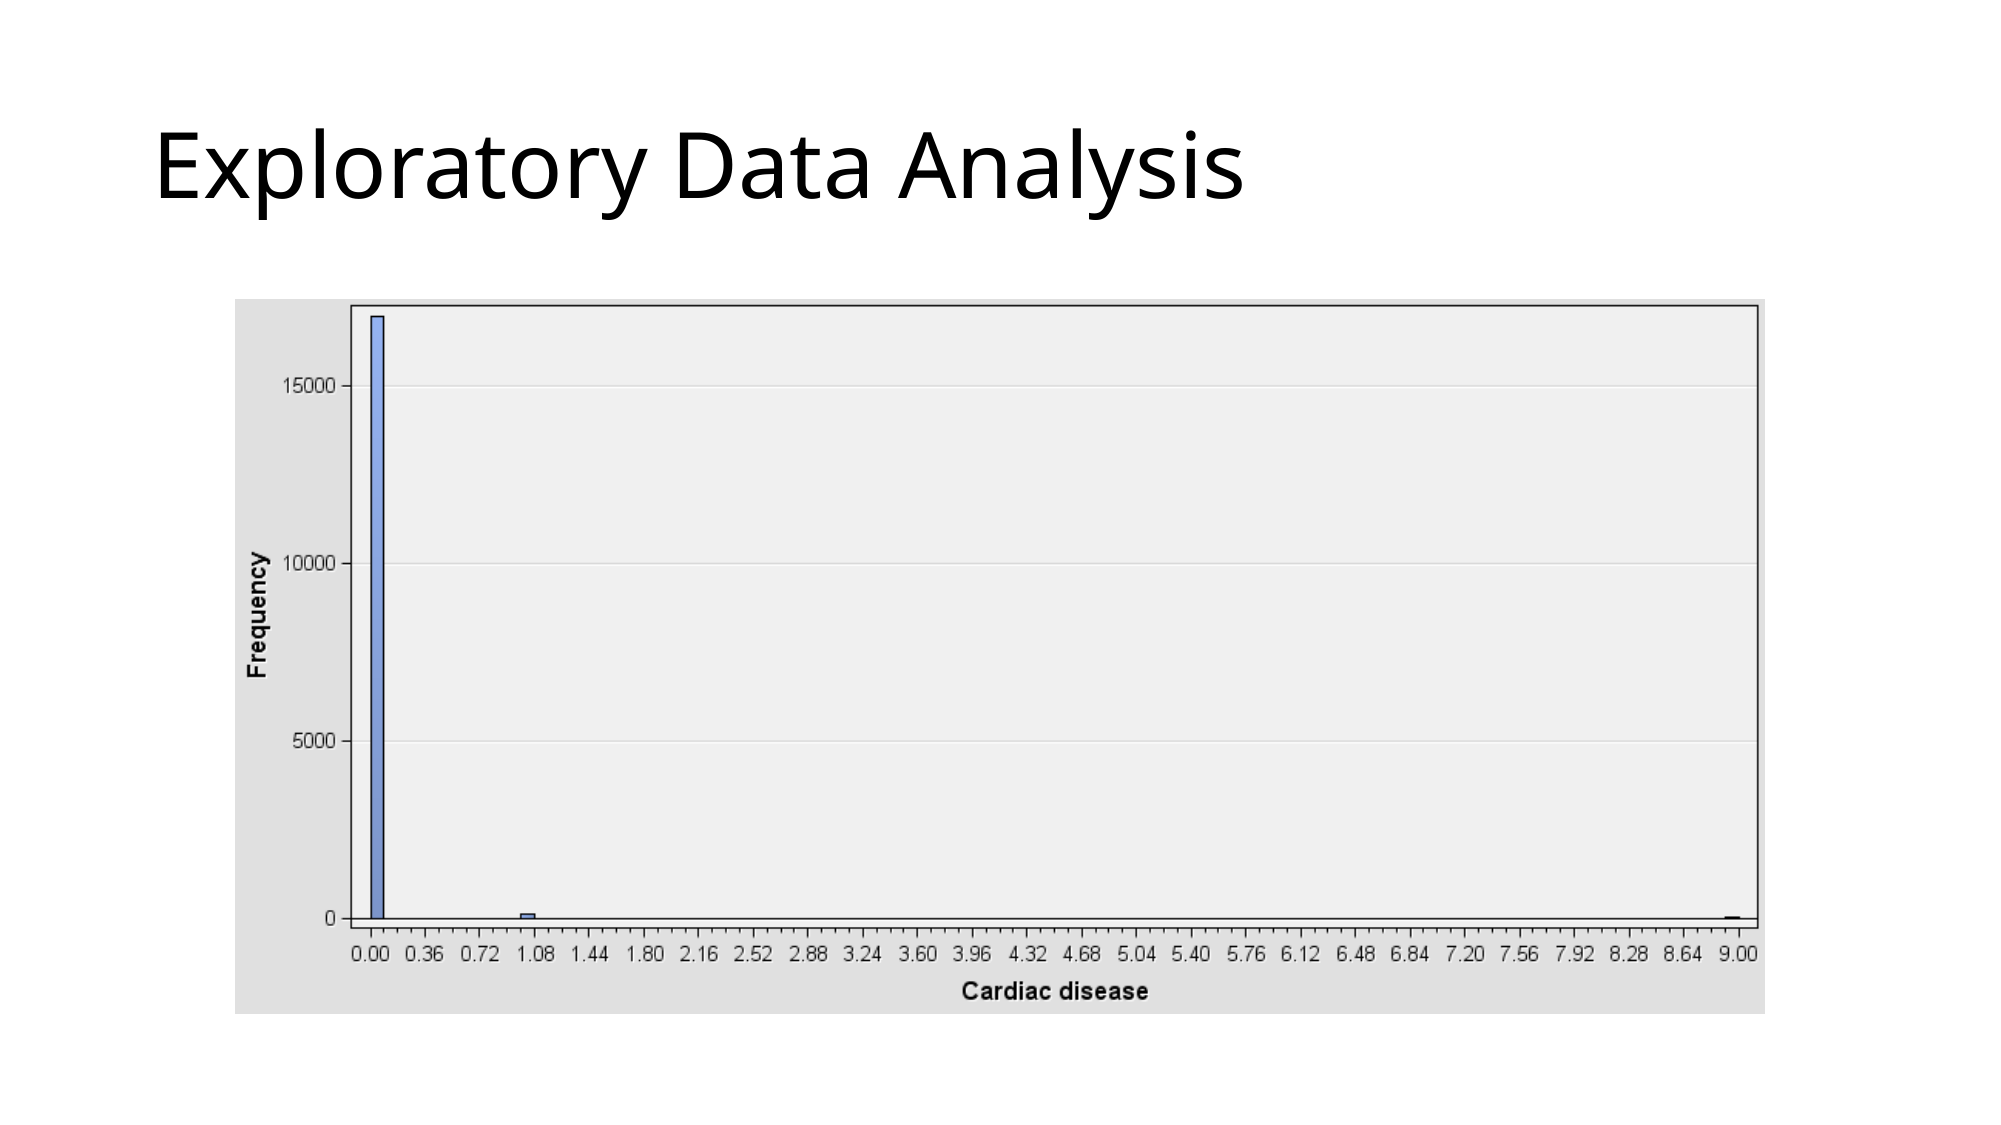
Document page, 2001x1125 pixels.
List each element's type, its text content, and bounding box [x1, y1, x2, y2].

title Exploratory Data Analysis [137, 59, 1863, 278]
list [235, 299, 1765, 1014]
